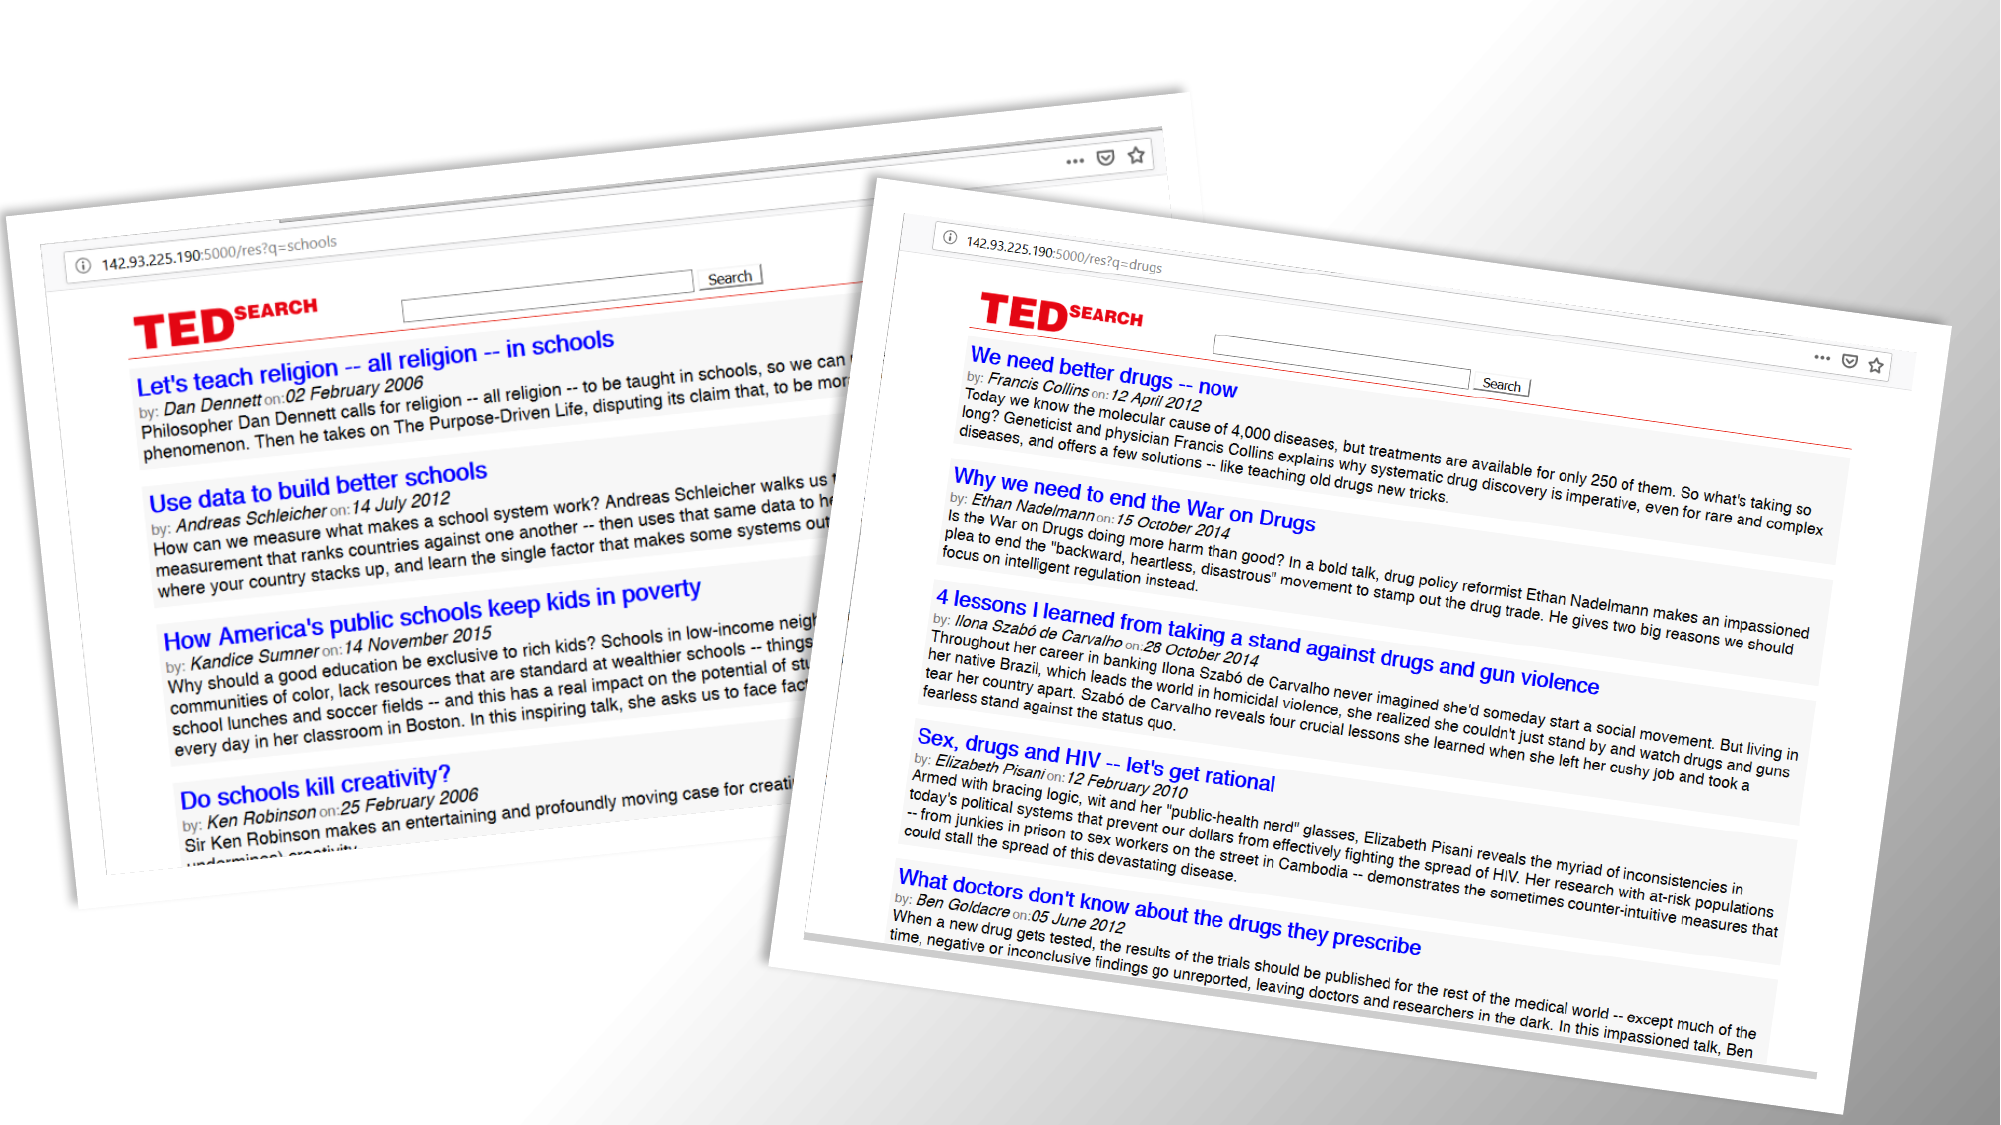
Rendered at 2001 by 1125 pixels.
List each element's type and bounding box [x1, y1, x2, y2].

picture [42, 128, 1916, 1079]
text_box [0, 0, 2000, 1125]
